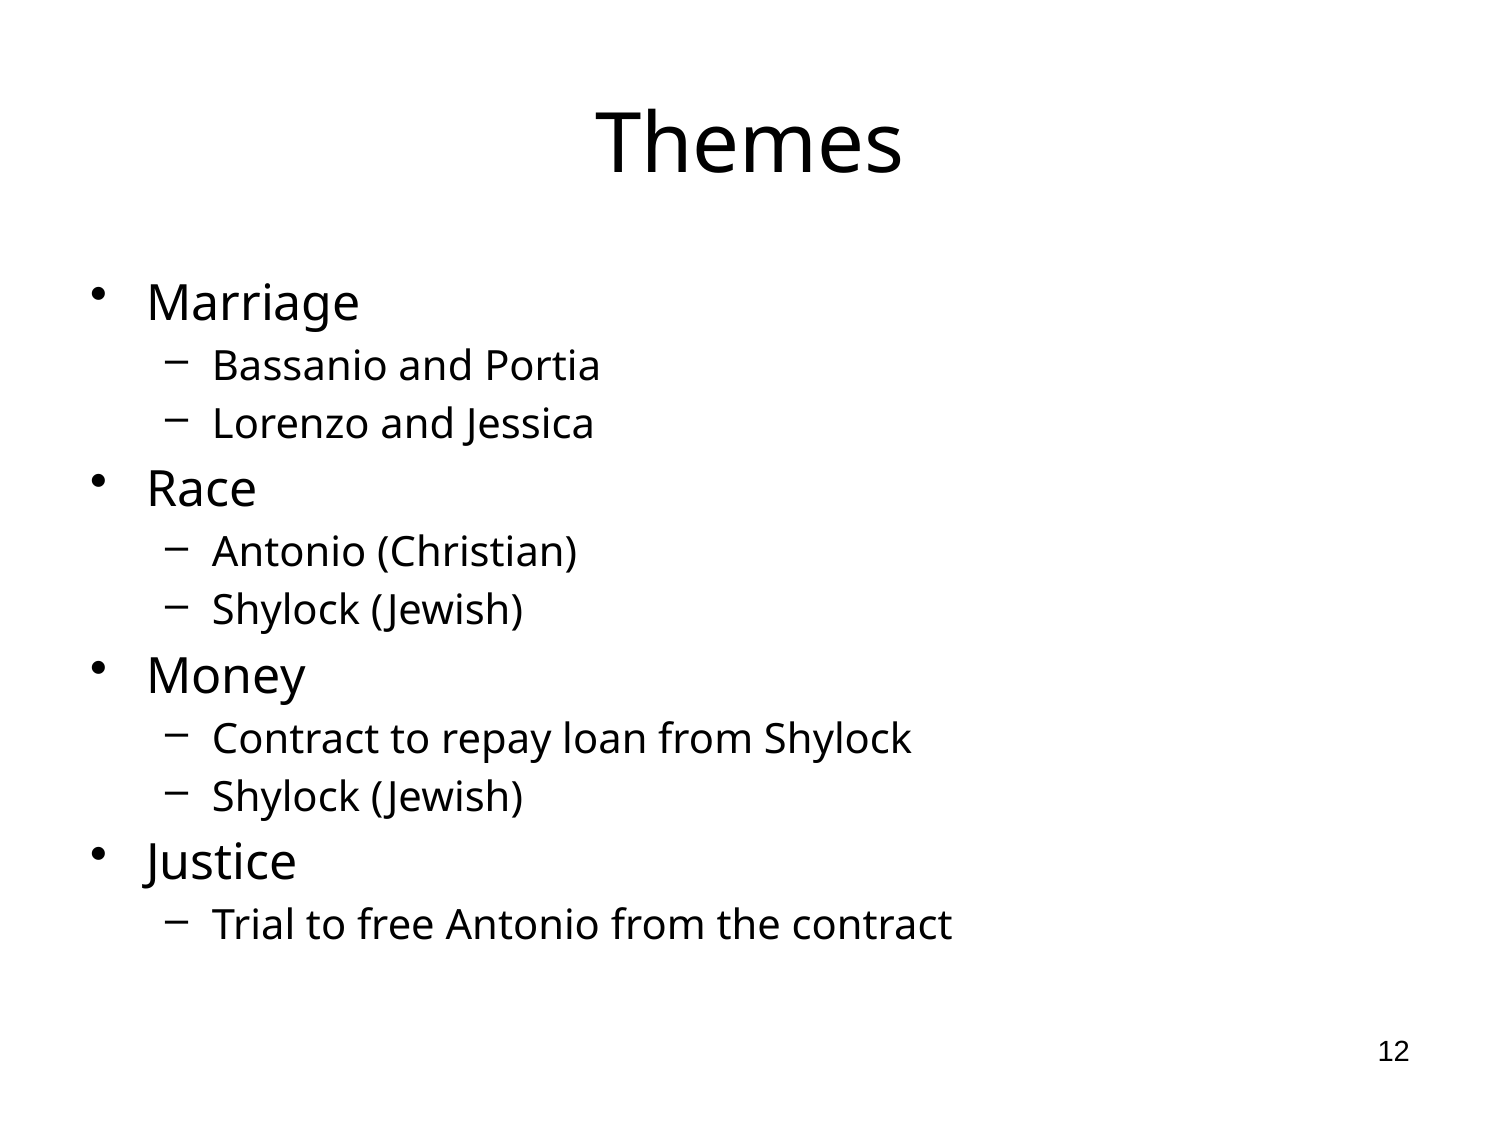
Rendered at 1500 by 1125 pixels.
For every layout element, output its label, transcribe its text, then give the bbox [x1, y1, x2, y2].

title Themes [75, 45, 1425, 233]
slide_number 12 [1074, 1024, 1425, 1103]
list Marriage Bassanio and Portia Lorenzo and Jessica Race Antonio (Christian) Shylock (Jewish) Money Contract to repay loan from Shylock Shylock (Jewish) Justice Trial to free Antonio from the contract [75, 262, 1425, 1005]
